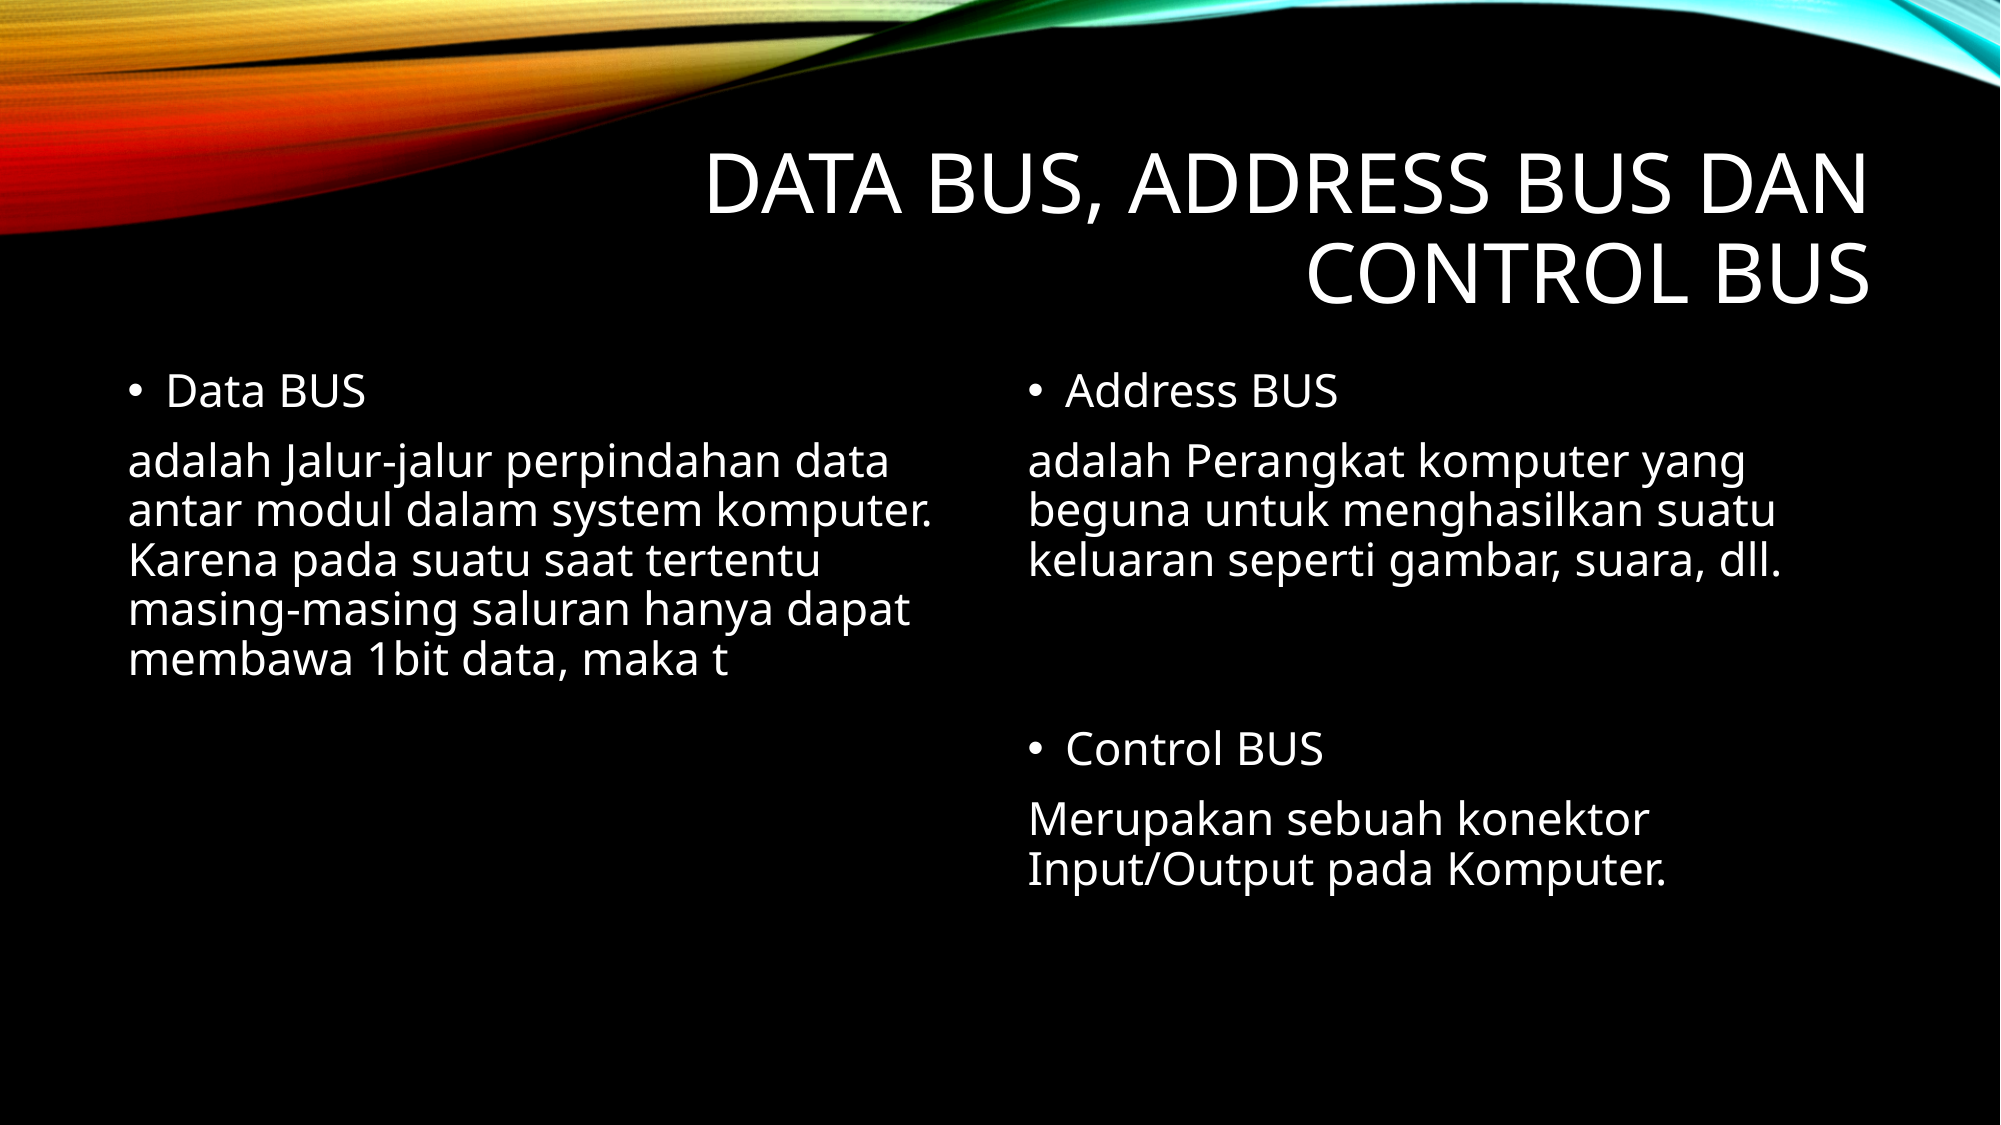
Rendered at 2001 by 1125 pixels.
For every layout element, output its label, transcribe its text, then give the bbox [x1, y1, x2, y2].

list Data BUS adalah Jalur-jalur perpindahan data antar modul dalam system komputer. Karena pada suatu saat tertentu masing-masing saluran hanya dapat membawa 1bit data, maka t [112, 360, 988, 696]
text_box Control BUS Merupakan sebuah konektor Input/Output pada Komputer. [1012, 718, 1888, 1045]
list Address BUS adalah Perangkat komputer yang beguna untuk menghasilkan suatu keluaran seperti gambar, suara, dll. [1012, 360, 1888, 696]
title Data bus, address bus dan control bus [474, 125, 1888, 338]
picture [0, 0, 2000, 237]
